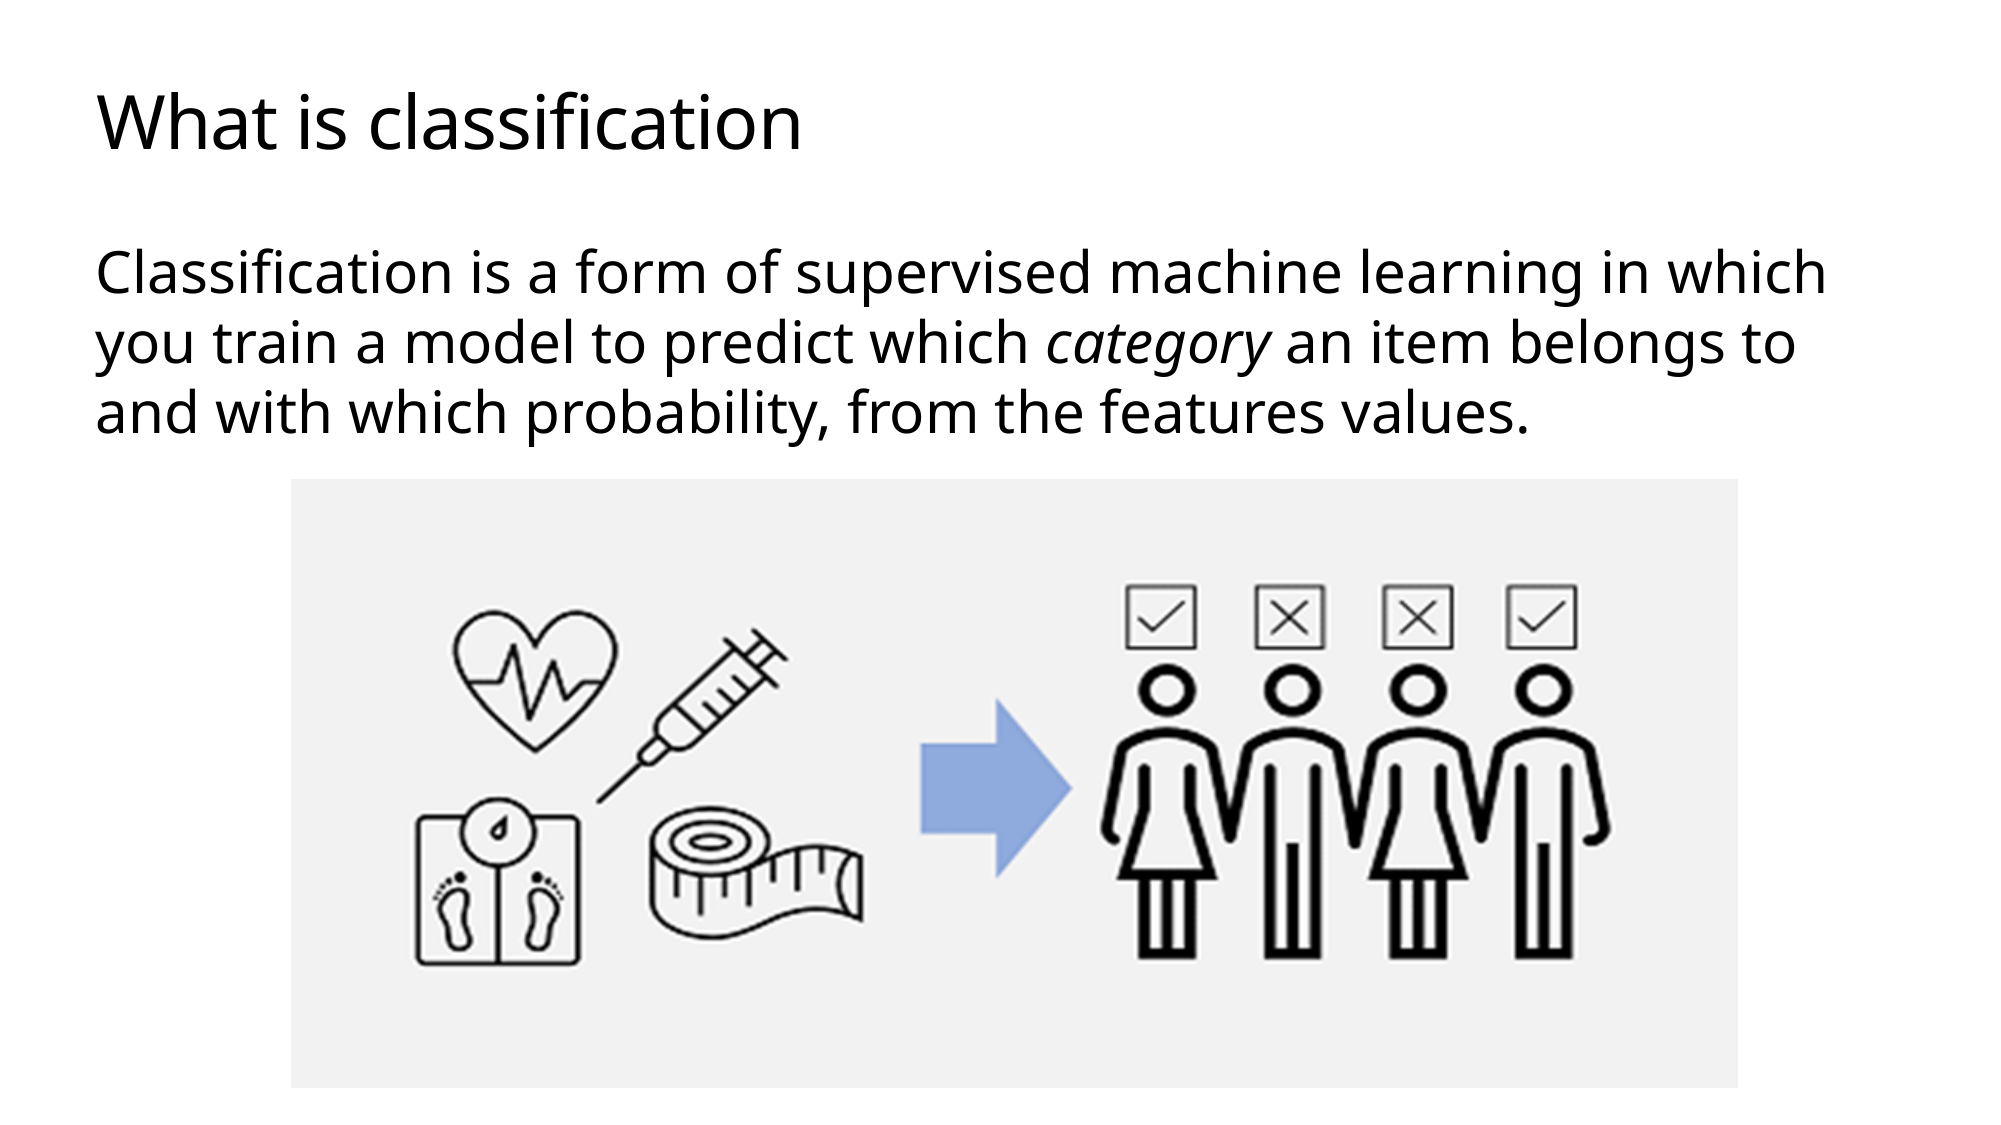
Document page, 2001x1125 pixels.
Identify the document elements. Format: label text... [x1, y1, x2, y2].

picture [290, 479, 1738, 1088]
title What is classification [96, 75, 1904, 165]
list Classification is a form of supervised machine learning in which you train a model to predict which category an item belongs to and with which probability, from the features values. [95, 235, 1904, 448]
